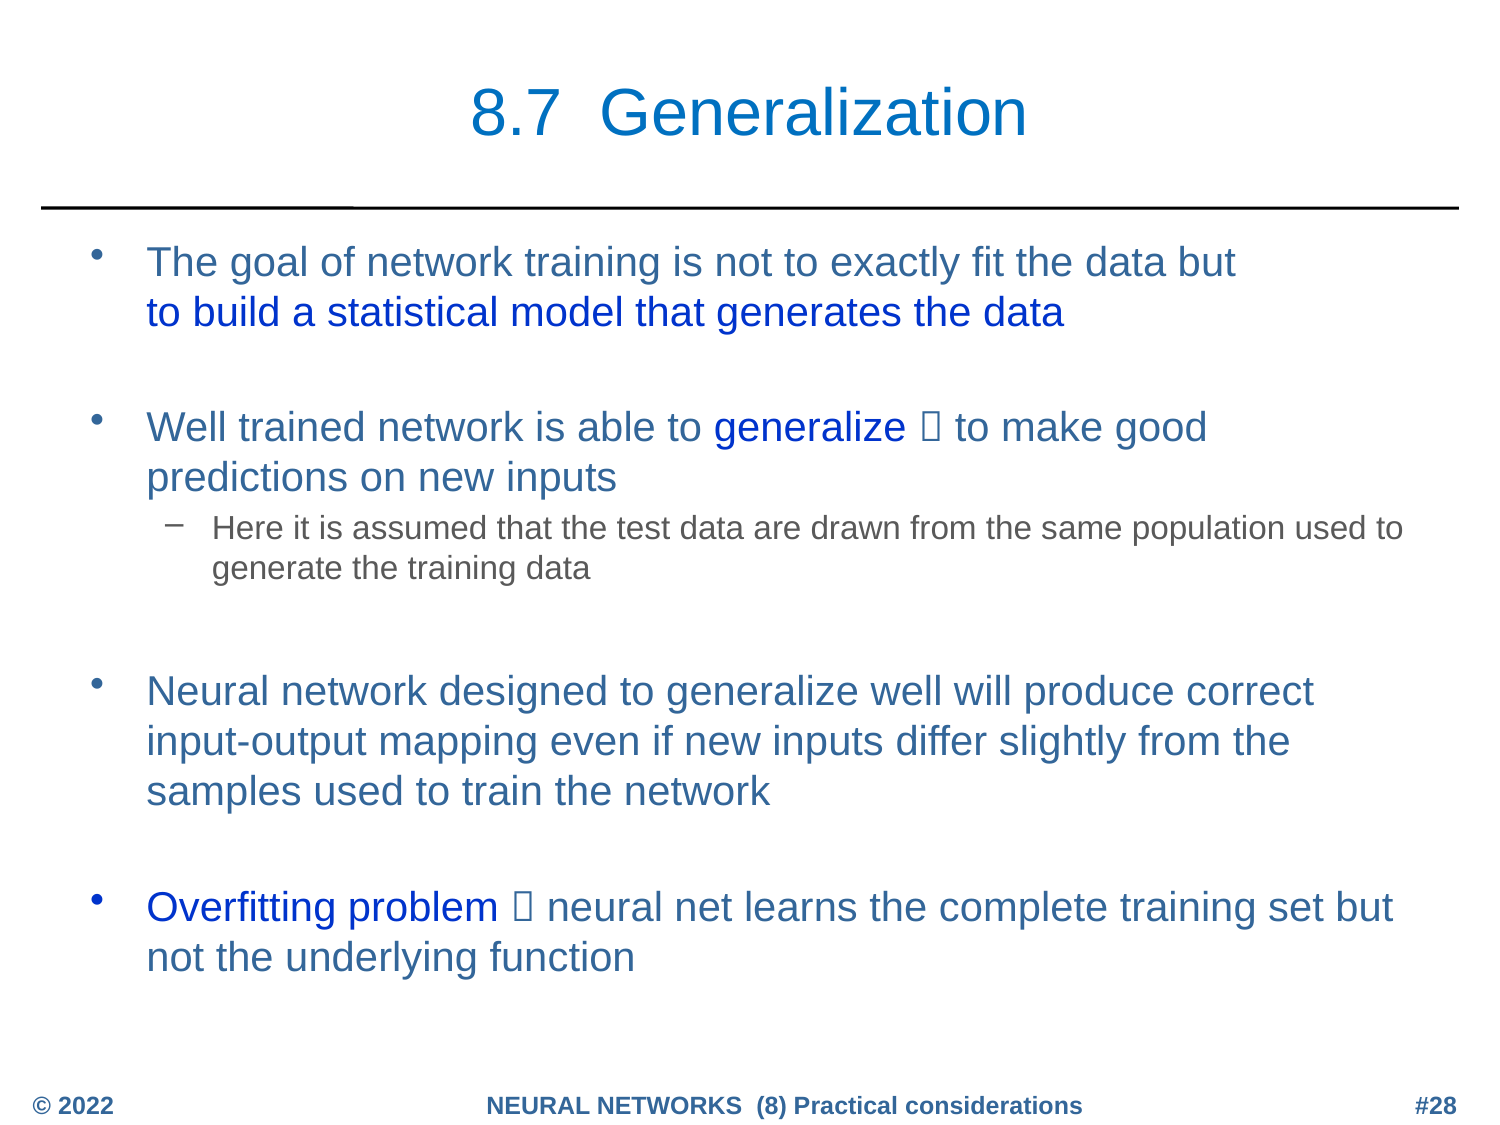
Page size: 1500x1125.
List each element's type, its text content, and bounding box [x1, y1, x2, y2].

slide_number © 2022 [17, 1082, 371, 1118]
title 8.7 Generalization [74, 44, 1426, 173]
slide_number #28 [1080, 1082, 1473, 1118]
footer NEURAL NETWORKS (8) Practical considerations [371, 1082, 1080, 1118]
list The goal of network training is not to exactly fit the data but to build a statistical model that generates the data Well trained network is able to generalize  to make good predictions on new inputs Here it is assumed that the test data are drawn from the same population used to generate the training data Neural network designed to generalize well will produce correct input-output mapping even if new inputs differ slightly from the samples used to train the network Overfitting problem  neural net learns the complete training set but not the underlying function [74, 226, 1426, 1048]
